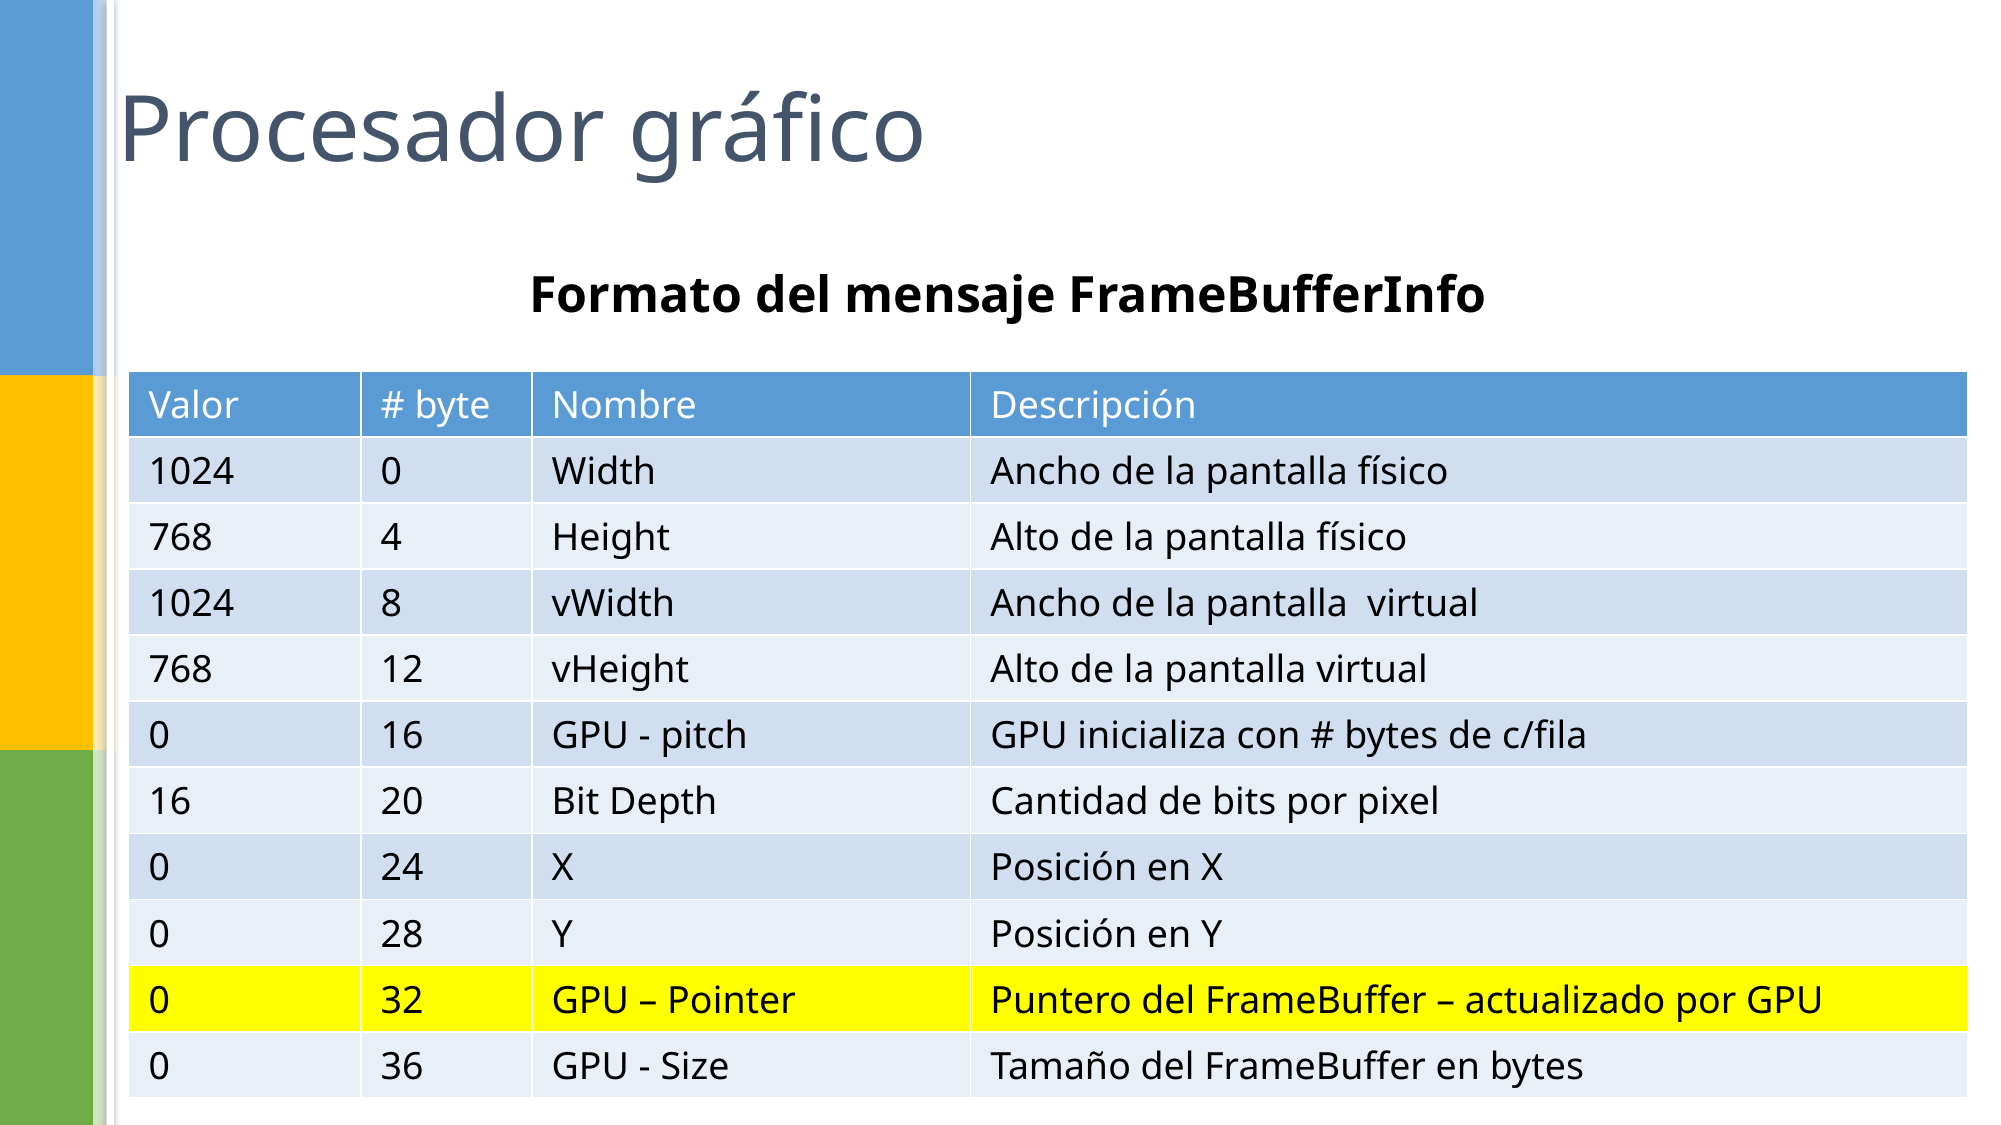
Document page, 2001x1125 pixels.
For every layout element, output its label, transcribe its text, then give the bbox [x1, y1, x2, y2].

table_cell vHeight [533, 636, 970, 700]
table_cell Cantidad de bits por pixel [971, 768, 1967, 833]
table_cell 20 [362, 768, 531, 833]
table_cell 36 [362, 1033, 531, 1097]
table_cell 0 [129, 834, 360, 899]
table_header Nombre [533, 372, 970, 436]
table_cell Width [533, 438, 970, 502]
table_cell Ancho de la pantalla físico [971, 438, 1967, 502]
table_cell 0 [129, 900, 360, 965]
table_cell vWidth [533, 570, 970, 634]
table_cell 32 [362, 966, 531, 1031]
table_cell Bit Depth [533, 768, 970, 833]
table_cell GPU inicializa con # bytes de c/fila [971, 702, 1967, 766]
table_cell 16 [362, 702, 531, 766]
table_cell 0 [129, 1033, 360, 1097]
table_cell X [533, 834, 970, 899]
table_cell Height [533, 504, 970, 568]
text_box Formato del mensaje FrameBufferInfo [102, 255, 1914, 330]
table_cell Y [533, 900, 970, 965]
table_cell Ancho de la pantalla virtual [971, 570, 1967, 634]
table_cell 768 [129, 636, 360, 700]
table_header # byte [362, 372, 531, 436]
table_cell 8 [362, 570, 531, 634]
title Procesador gráfico [102, 30, 1903, 219]
table_cell 28 [362, 900, 531, 965]
table_cell GPU - Size [533, 1033, 970, 1097]
table_cell Puntero del FrameBuffer – actualizado por GPU [971, 966, 1967, 1031]
table_cell Alto de la pantalla virtual [971, 636, 1967, 700]
table_cell Posición en X [971, 834, 1967, 899]
table_cell 0 [129, 966, 360, 1031]
table_cell GPU - pitch [533, 702, 970, 766]
table_cell 24 [362, 834, 531, 899]
table_cell 1024 [129, 438, 360, 502]
table_cell Tamaño del FrameBuffer en bytes [971, 1033, 1967, 1097]
table_cell 12 [362, 636, 531, 700]
table_cell 768 [129, 504, 360, 568]
table_header Valor [129, 372, 360, 436]
table_cell 0 [129, 702, 360, 766]
table_header Descripción [971, 372, 1967, 436]
table_cell 16 [129, 768, 360, 833]
table_cell 0 [362, 438, 531, 502]
table_cell 4 [362, 504, 531, 568]
table_cell 1024 [129, 570, 360, 634]
table_cell Alto de la pantalla físico [971, 504, 1967, 568]
table_cell GPU – Pointer [533, 966, 970, 1031]
table_cell Posición en Y [971, 900, 1967, 965]
